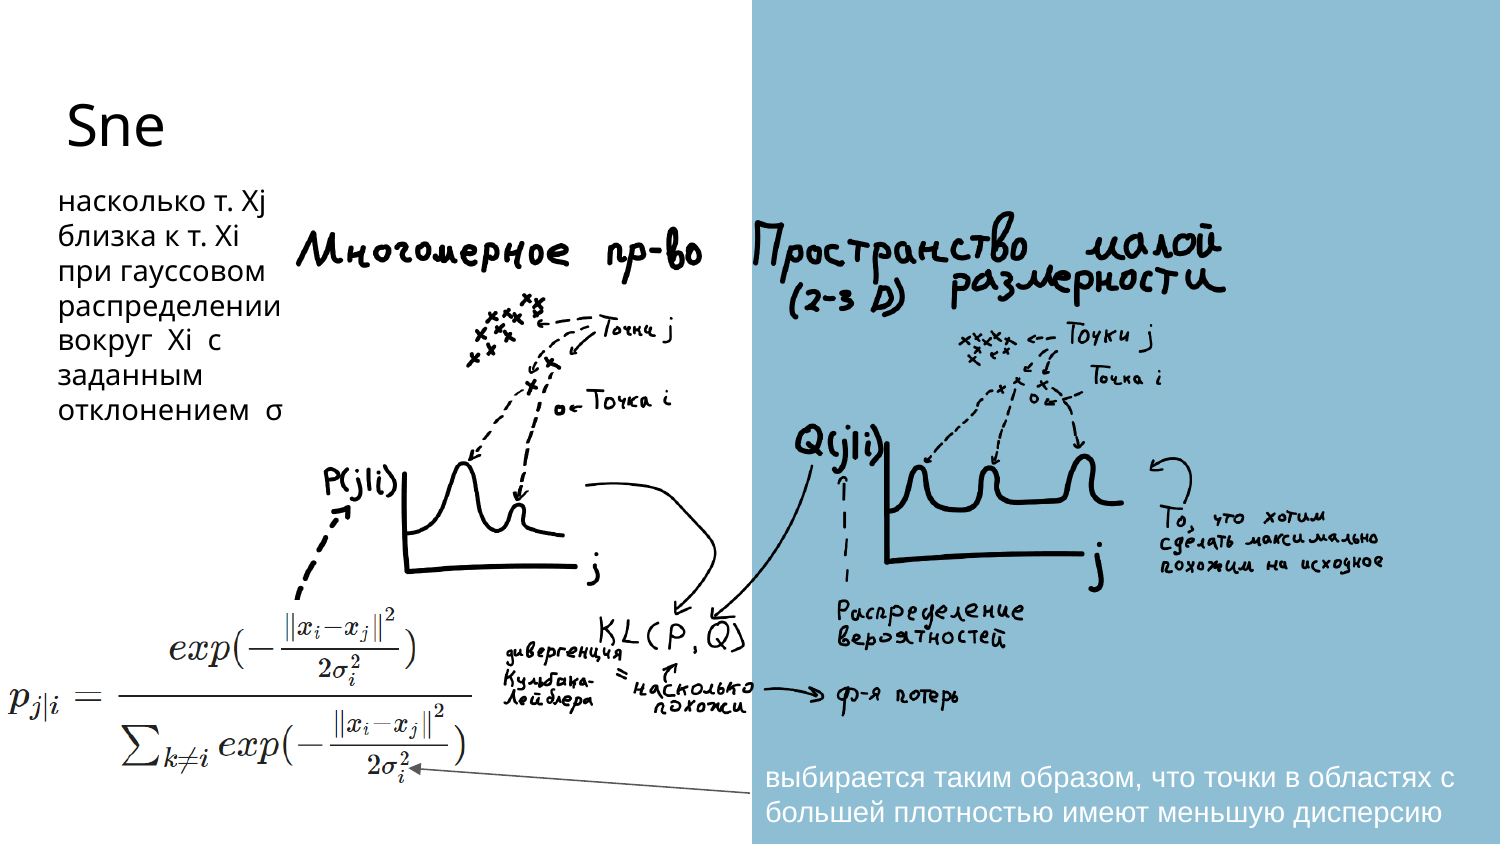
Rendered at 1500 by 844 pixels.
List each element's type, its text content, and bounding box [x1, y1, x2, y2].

text_box насколько т. Xj близка к т. Xi при гауссовом распределении вокруг Xi с заданным отклонением σ [42, 166, 318, 442]
picture [0, 0, 1500, 844]
title Sne [51, 72, 1449, 167]
text_box выбирается таким образом, что точки в областях с большей плотностью имеют меньшую дисперсию [749, 743, 1500, 844]
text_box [408, 767, 751, 794]
